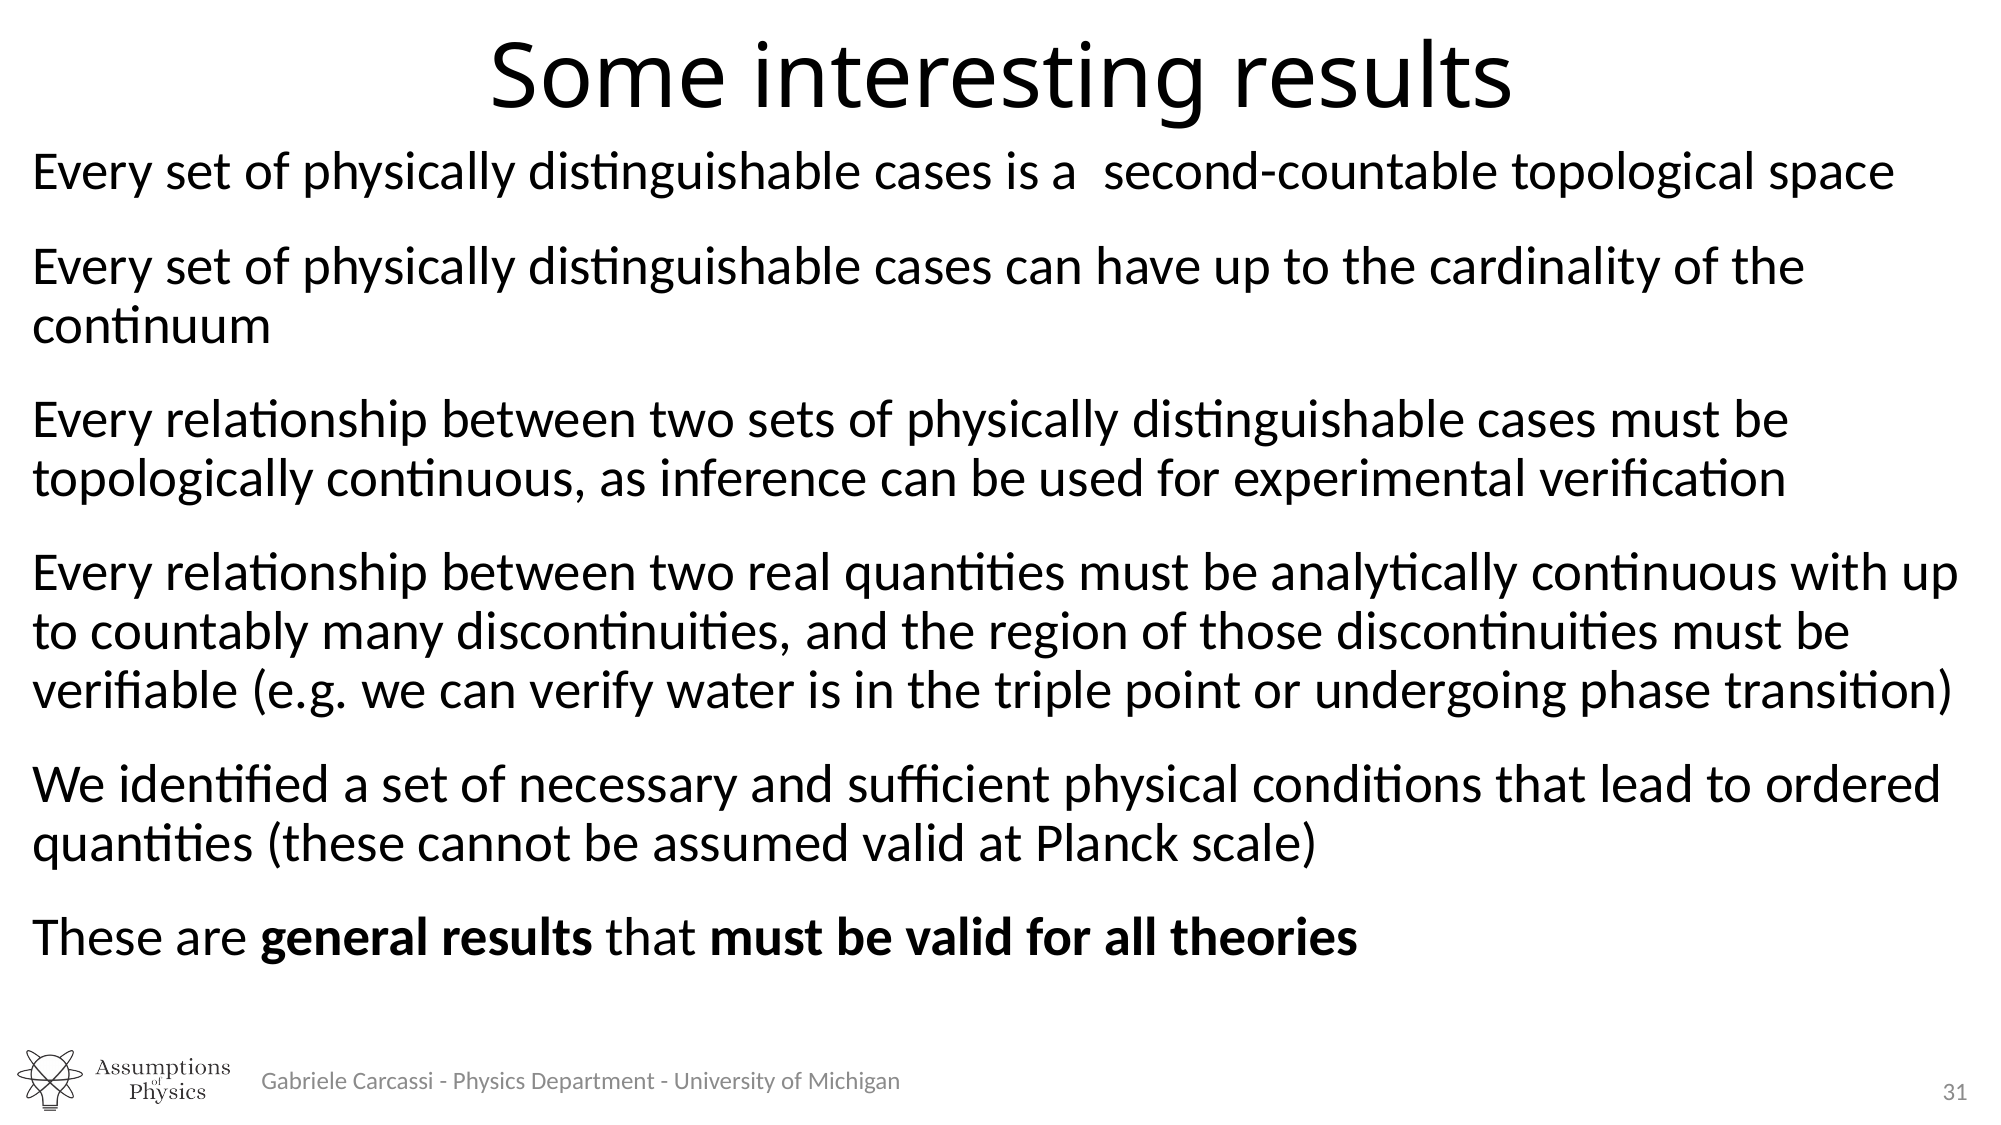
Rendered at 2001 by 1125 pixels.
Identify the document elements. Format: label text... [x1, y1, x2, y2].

slide_number 31 [1891, 1072, 1983, 1110]
picture [17, 1050, 83, 1111]
title Some interesting results [31, 22, 1975, 136]
picture [95, 1058, 230, 1104]
footer Gabriele Carcassi - Physics Department - University of Michigan [246, 1049, 1226, 1110]
